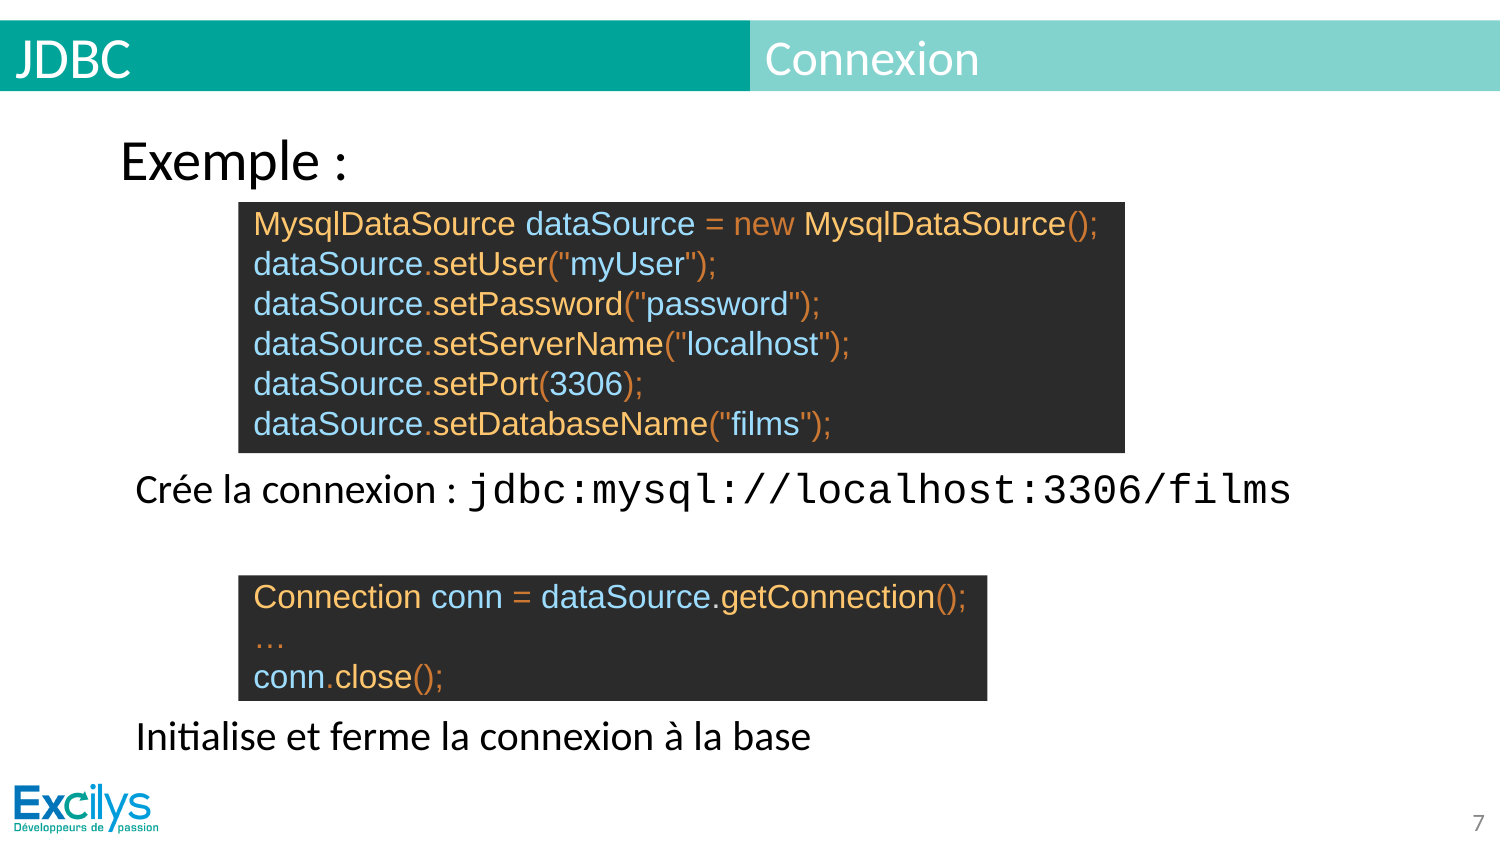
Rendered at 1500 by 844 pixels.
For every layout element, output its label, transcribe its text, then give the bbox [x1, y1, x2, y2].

list Connexion [750, 20, 1500, 92]
slide_number ‹#› [1319, 798, 1500, 844]
text_box Initialise et ferme la connexion à la base [120, 701, 1380, 767]
text_box Crée la connexion : jdbc:mysql://localhost:3306/films [120, 454, 1380, 520]
list Exemple : [29, 114, 1471, 745]
text_box MysqlDataSource dataSource = new MysqlDataSource(); dataSource.setUser("myUser"); dataSource.setPassword("password"); dataSource.setServerName("localhost"); dataSource.setPort(3306); dataSource.setDatabaseName("films"); [238, 202, 1125, 454]
picture [11, 764, 160, 844]
title JDBC [0, 20, 750, 92]
text_box Connection conn = dataSource.getConnection(); … conn.close(); [238, 575, 988, 701]
